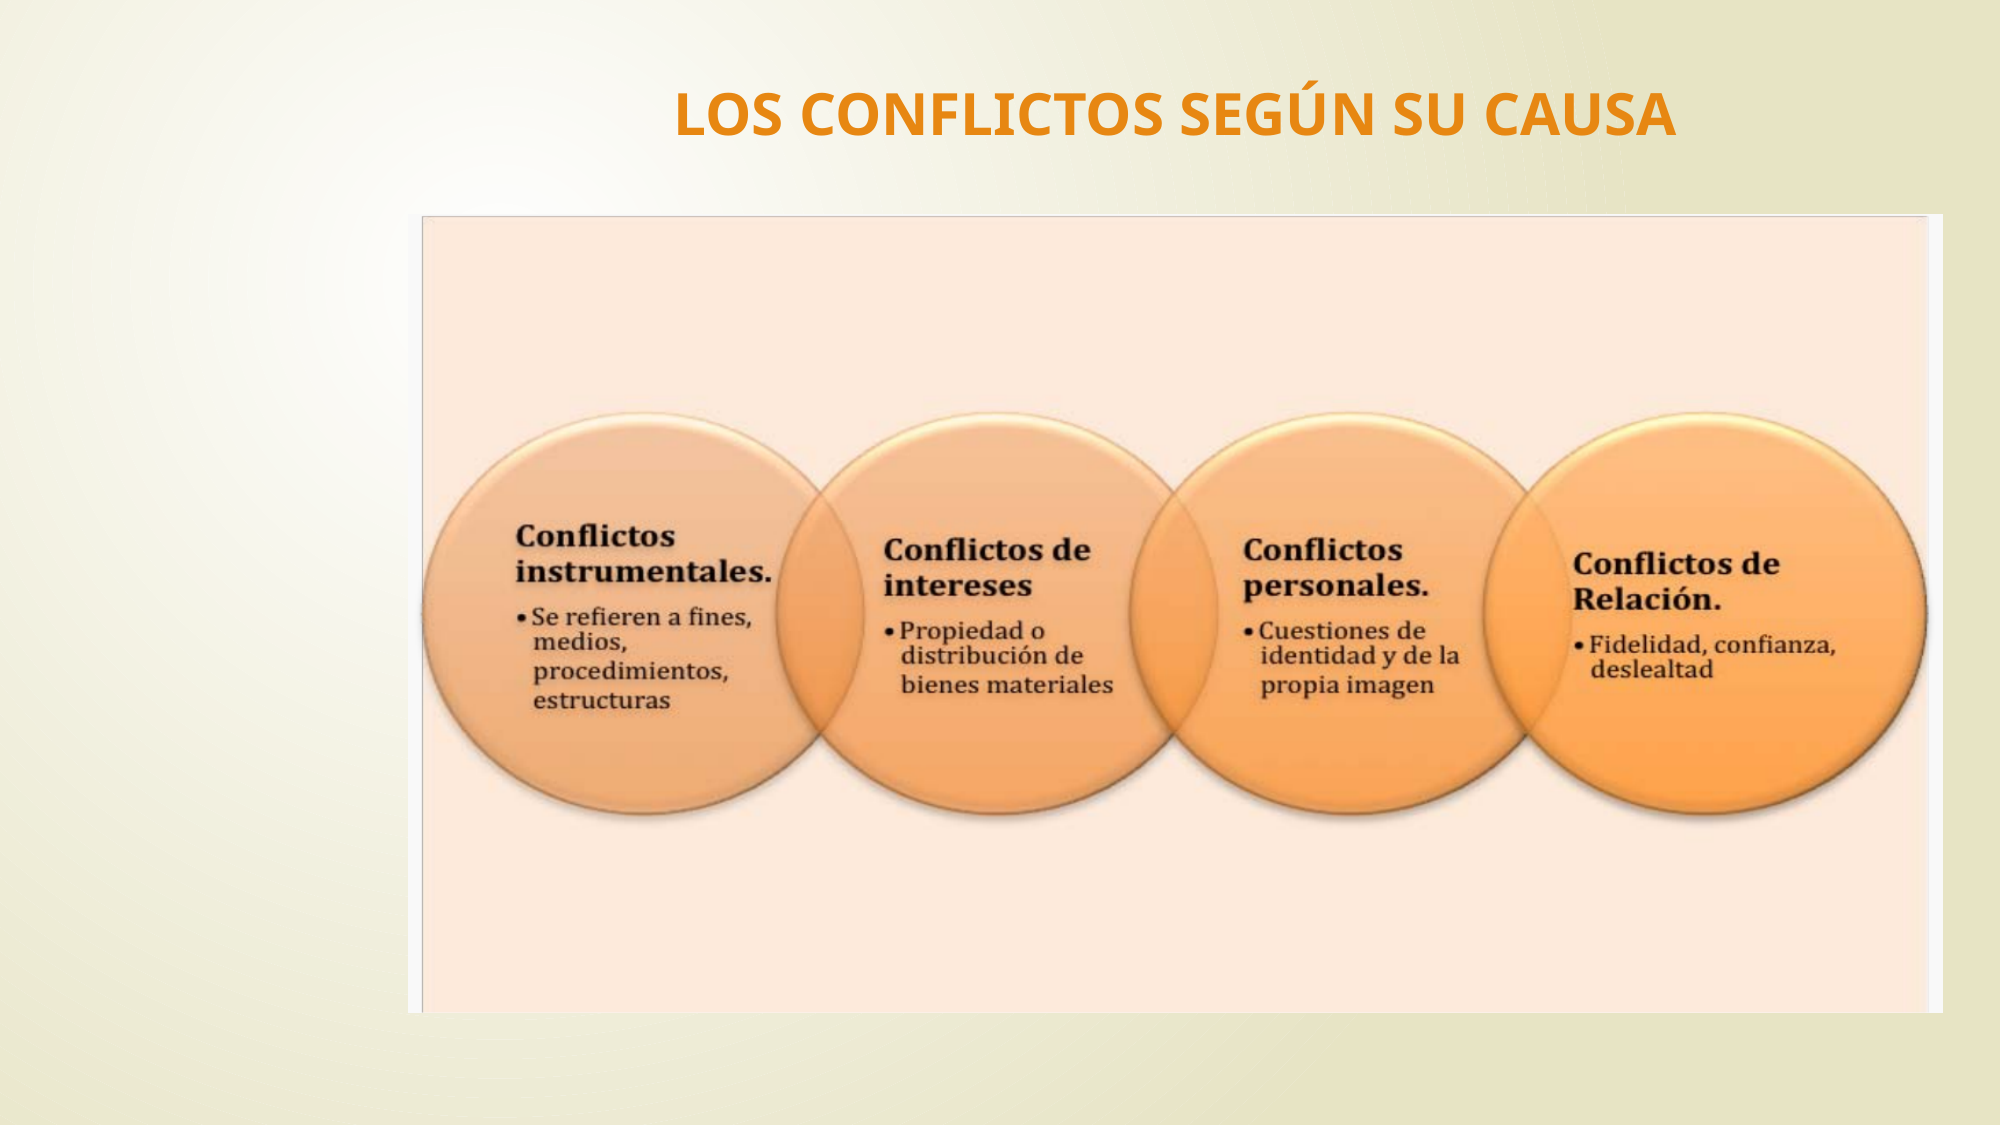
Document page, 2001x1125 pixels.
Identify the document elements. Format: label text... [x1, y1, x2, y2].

title LOS CONFLICTOS SEGÚN SU CAUSA [351, 69, 2000, 170]
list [408, 214, 1943, 1014]
